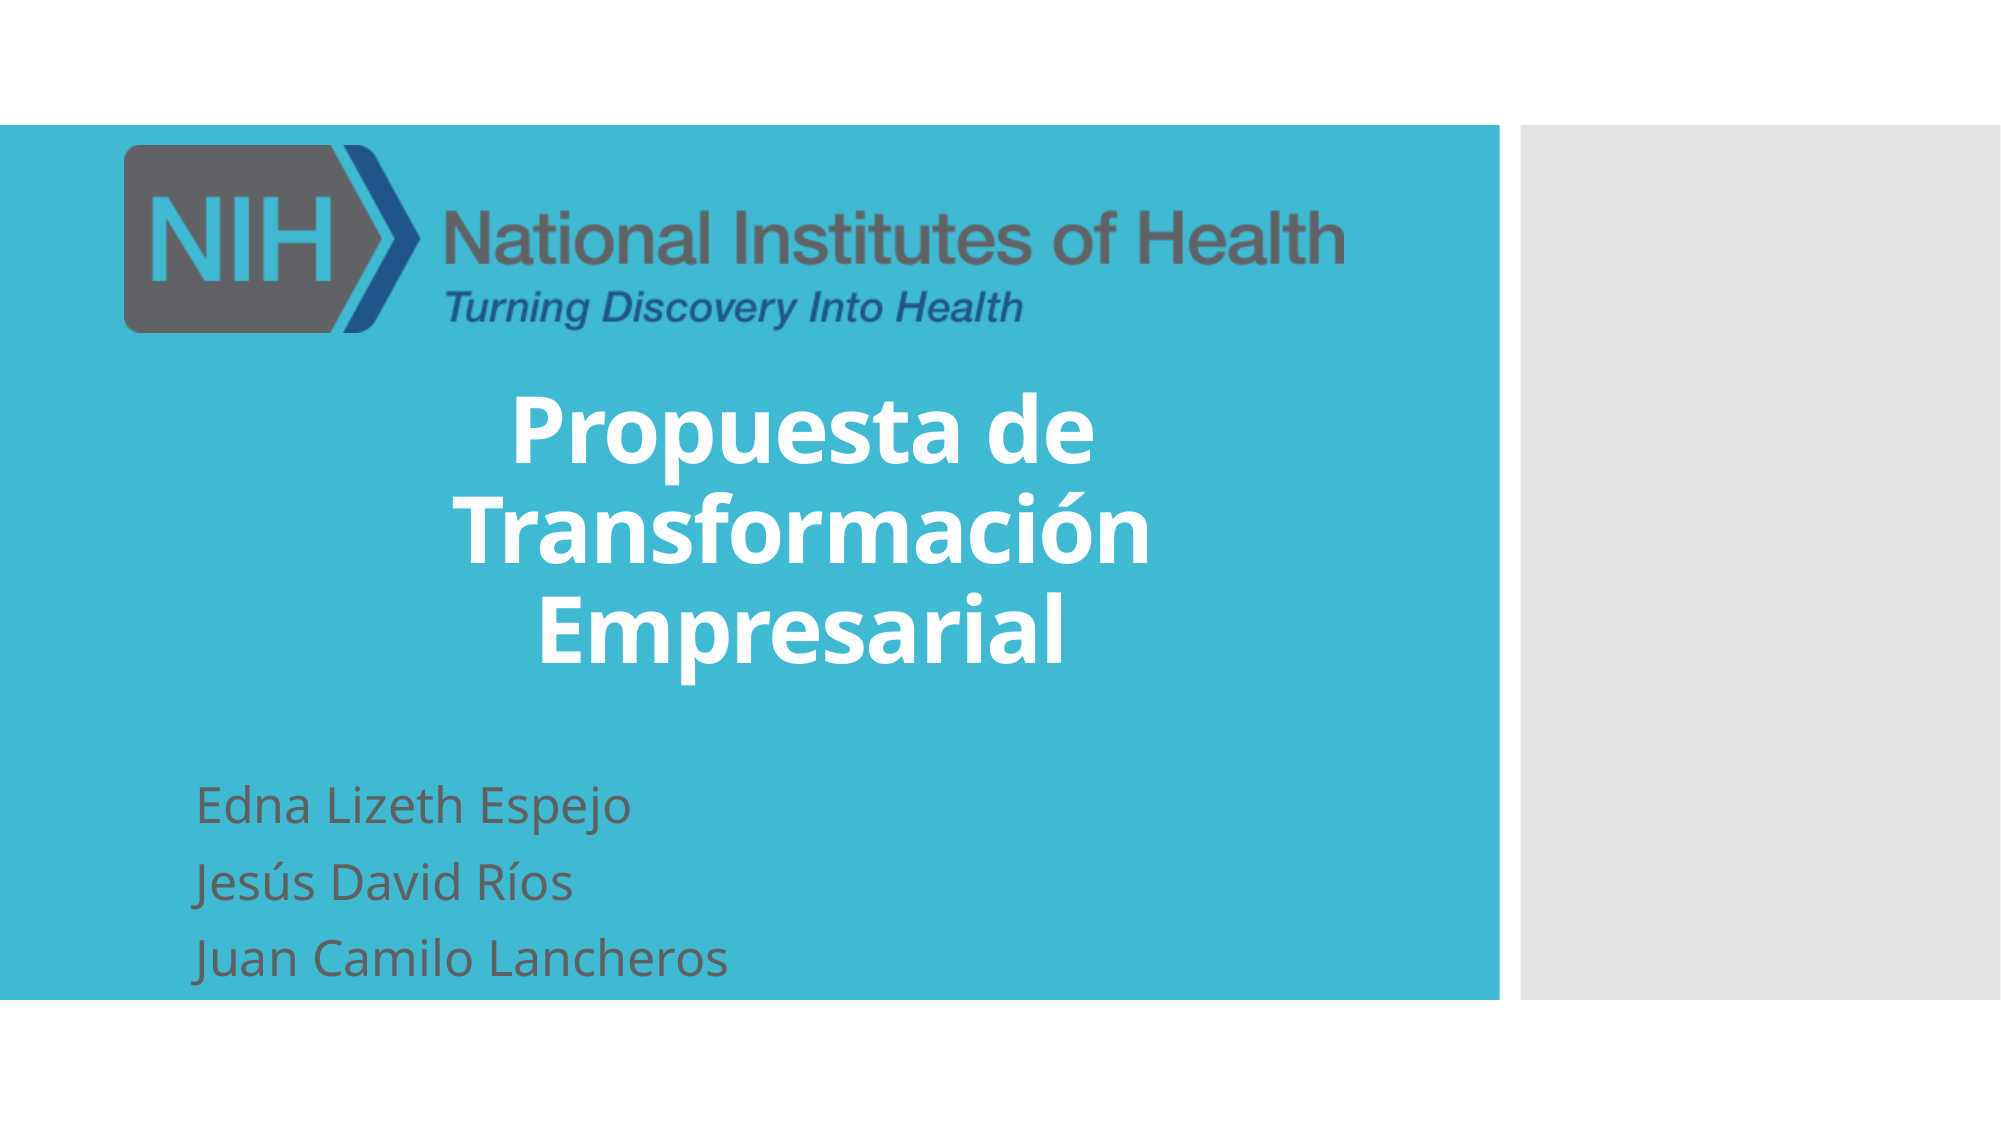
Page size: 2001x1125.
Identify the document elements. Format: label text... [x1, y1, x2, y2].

subtitle Edna Lizeth Espejo Jesús David Ríos Juan Camilo Lancheros [180, 766, 1381, 979]
picture [124, 145, 1344, 334]
title Propuesta de Transformación Empresarial [175, 373, 1429, 692]
